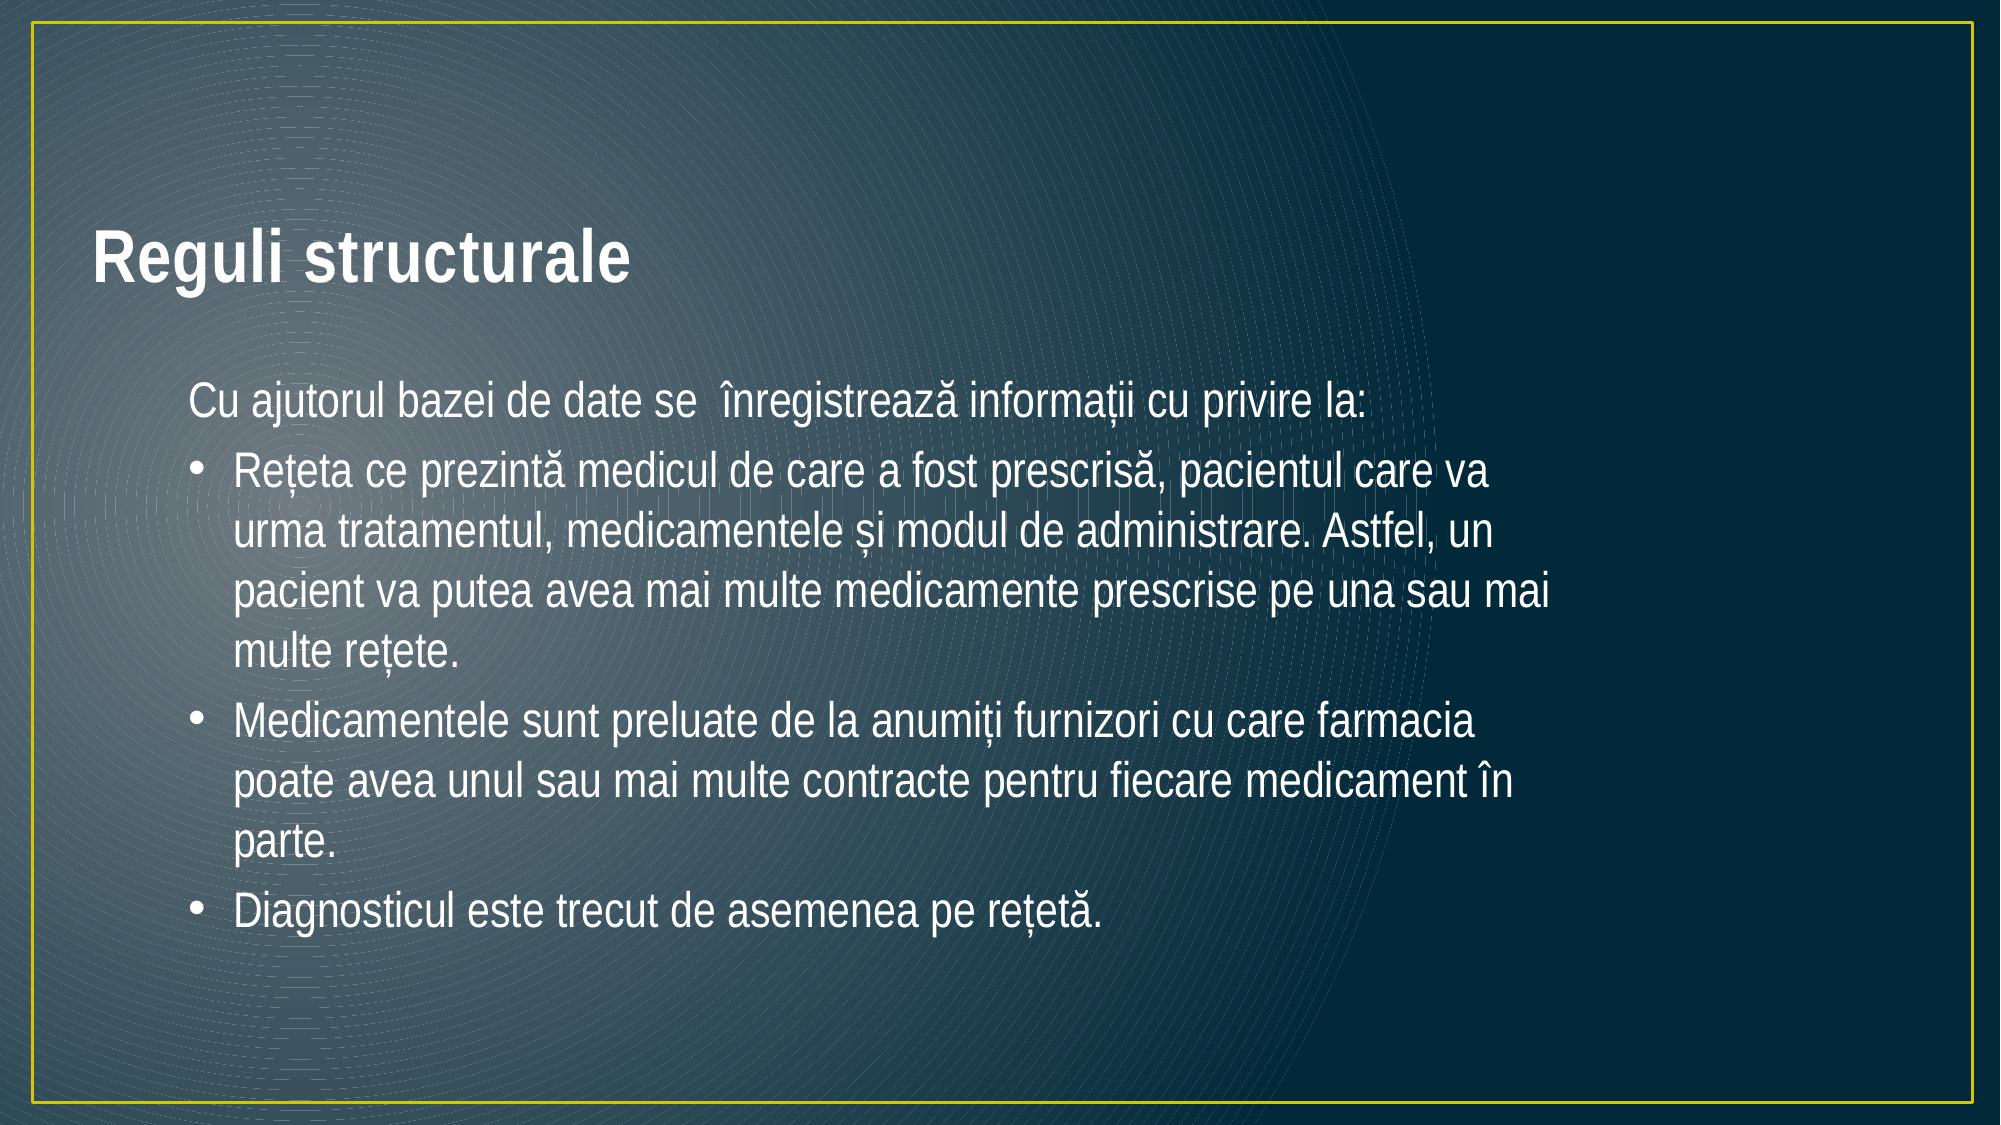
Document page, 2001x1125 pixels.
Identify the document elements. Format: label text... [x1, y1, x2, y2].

list Cu ajutorul bazei de date se înregistrează informații cu privire la: Rețeta ce prezintă medicul de care a fost prescrisă, pacientul care va urma tratamentul, medicamentele și modul de administrare. Astfel, un pacient va putea avea mai multe medicamente prescrise pe una sau mai multe rețete. Medicamentele sunt preluate de la anumiți furnizori cu care farmacia poate avea unul sau mai multe contracte pentru fiecare medicament în parte. Diagnosticul este trecut de asemenea pe rețetă. [173, 359, 1573, 953]
title Reguli structurale [77, 57, 1478, 305]
